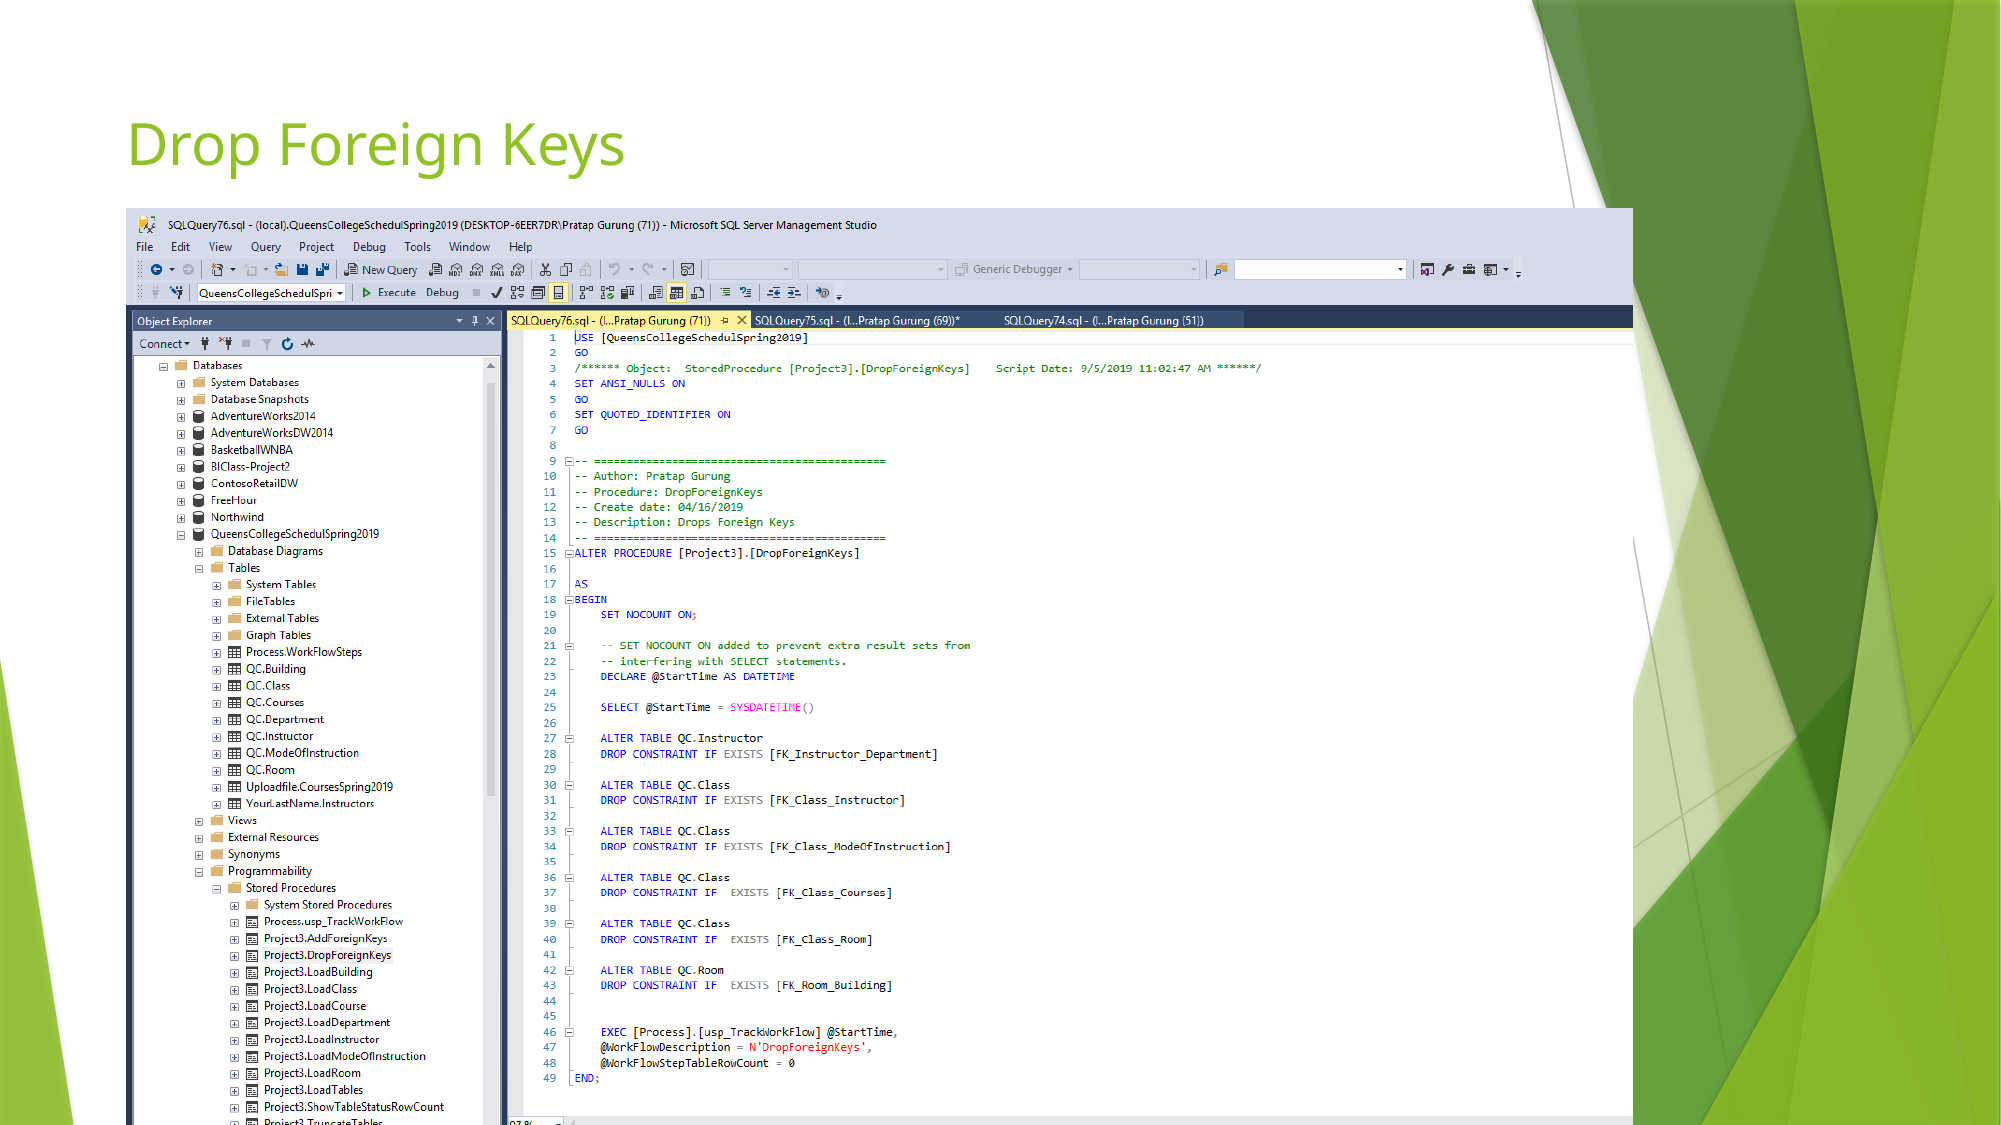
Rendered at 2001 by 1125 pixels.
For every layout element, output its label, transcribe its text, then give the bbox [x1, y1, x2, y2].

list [126, 207, 1634, 1125]
title Drop Foreign Keys [111, 99, 1522, 317]
